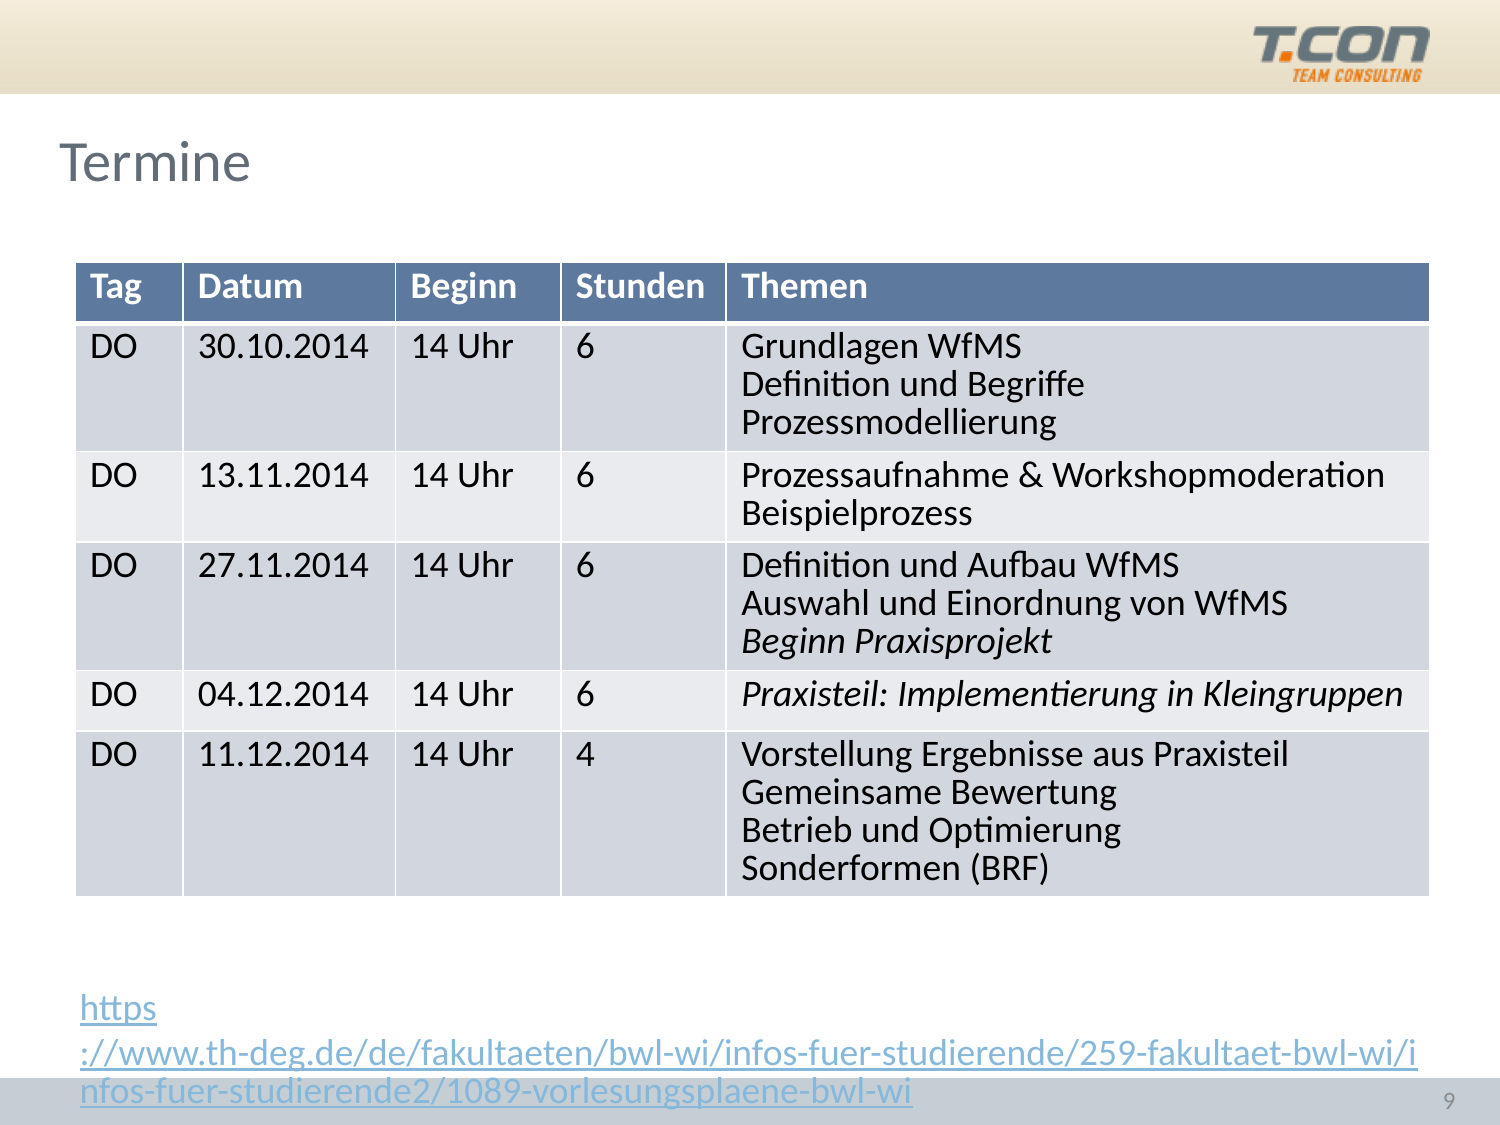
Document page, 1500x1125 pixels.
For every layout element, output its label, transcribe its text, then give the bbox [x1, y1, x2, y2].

table_cell 27.11.2014 [184, 543, 395, 670]
table_cell DO [76, 543, 182, 670]
table_header Tag [76, 263, 182, 321]
table_cell 04.12.2014 [184, 671, 395, 730]
table_header Themen [727, 263, 1429, 321]
table_cell DO [76, 671, 182, 730]
table_cell DO [76, 326, 182, 451]
table_header Stunden [562, 263, 725, 321]
picture [1253, 26, 1430, 82]
slide_number 9 [1120, 1069, 1471, 1125]
table_cell 14 Uhr [396, 452, 560, 541]
table_cell DO [76, 732, 182, 896]
table_cell 30.10.2014 [184, 326, 395, 451]
table_cell 14 Uhr [396, 671, 560, 730]
title Termine [44, 93, 1500, 223]
table_cell DO [76, 452, 182, 541]
table_cell 6 [562, 671, 725, 730]
table_cell 6 [562, 452, 725, 541]
table_header Datum [184, 263, 395, 321]
table_cell Grundlagen WfMS Definition und Begriffe Prozessmodellierung [727, 326, 1429, 451]
table_cell 6 [562, 543, 725, 670]
table_cell 14 Uhr [396, 543, 560, 670]
table_cell 13.11.2014 [184, 452, 395, 541]
text_box https://www.th-deg.de/de/fakultaeten/bwl-wi/infos-fuer-studierende/259-fakultaet-bwl-wi/infos-fuer-studierende2/1089-vorlesungsplaene-bwl-wi [64, 975, 1447, 1081]
table_cell Vorstellung Ergebnisse aus Praxisteil Gemeinsame Bewertung Betrieb und Optimierung Sonderformen (BRF) [727, 732, 1429, 896]
table_cell 11.12.2014 [184, 732, 395, 896]
table_cell 14 Uhr [396, 732, 560, 896]
table_cell 14 Uhr [396, 326, 560, 451]
table_cell Prozessaufnahme & Workshopmoderation Beispielprozess [727, 452, 1429, 541]
table_cell Definition und Aufbau WfMS Auswahl und Einordnung von WfMS Beginn Praxisprojekt [727, 543, 1429, 670]
table_cell 4 [562, 732, 725, 896]
table_cell Praxisteil: Implementierung in Kleingruppen [727, 671, 1429, 730]
table_header Beginn [396, 263, 560, 321]
table_cell 6 [562, 326, 725, 451]
